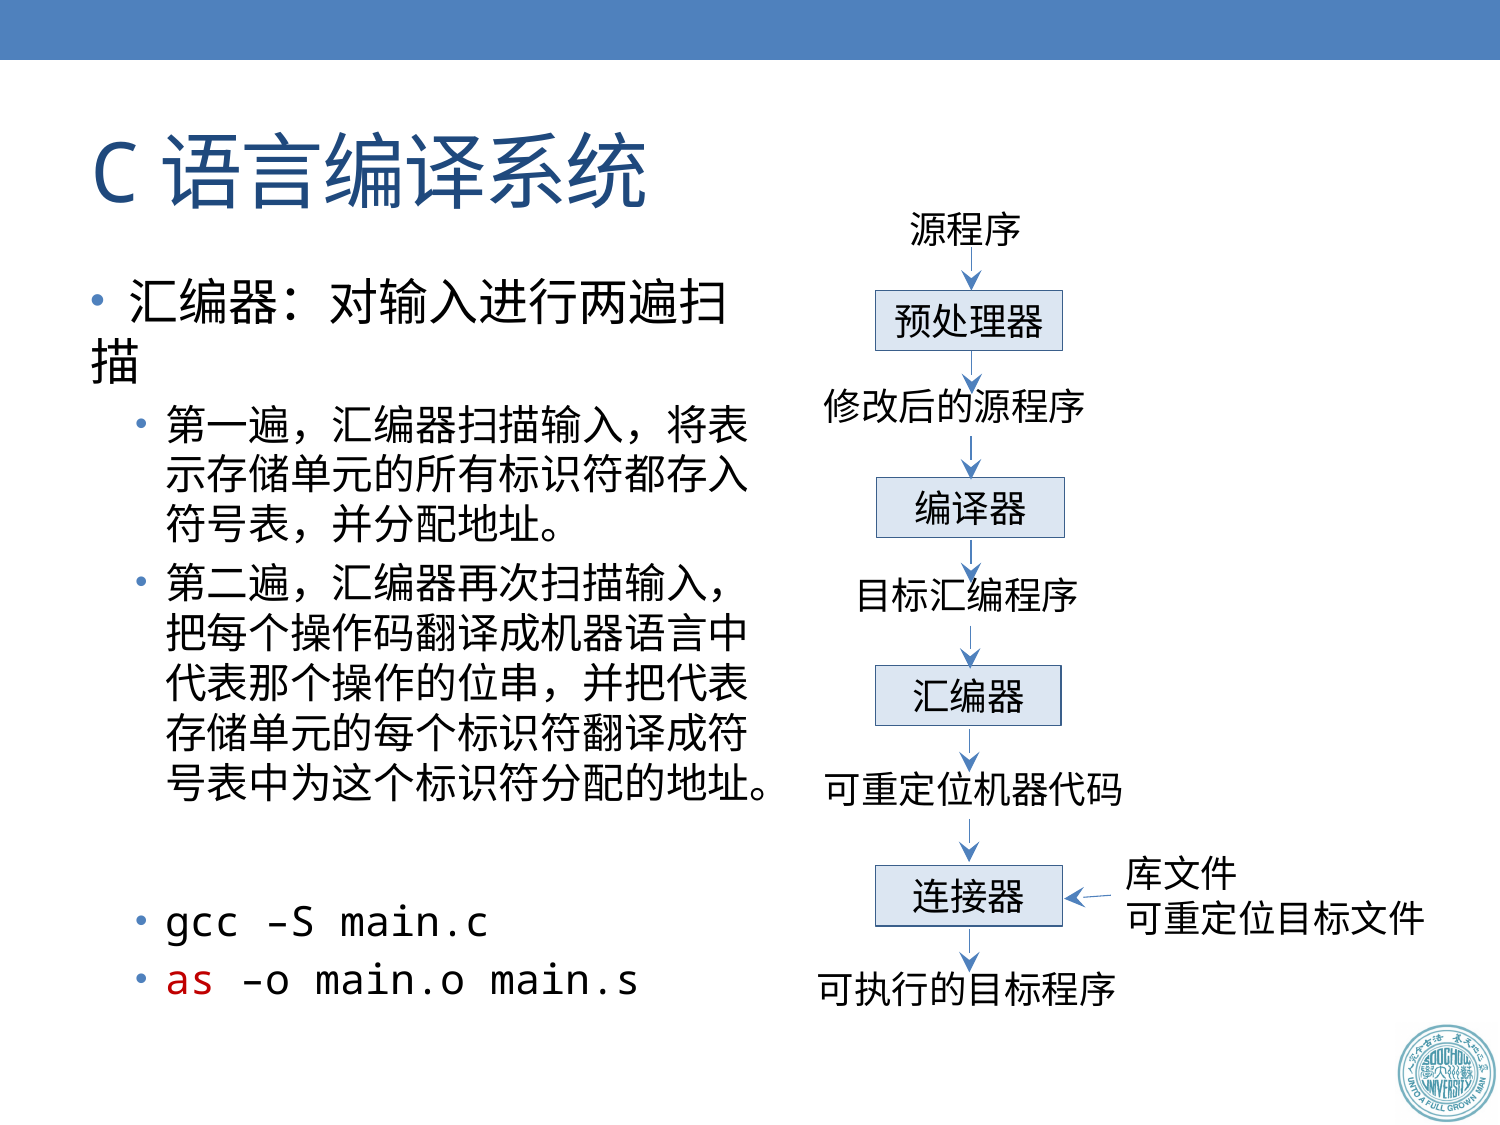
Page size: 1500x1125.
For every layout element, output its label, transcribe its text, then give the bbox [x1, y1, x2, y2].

list 汇编器：对输入进行两遍扫描 第一遍，汇编器扫描输入，将表示存储单元的所有标识符都存入符号表，并分配地址。 第二遍，汇编器再次扫描输入，把每个操作码翻译成机器语言中代表那个操作的位串，并把代表存储单元的每个标识符翻译成符号表中为这个标识符分配的地址。 gcc –S main.c as –o main.o main.s [75, 262, 790, 1063]
title C语言编译系统 [75, 87, 1425, 250]
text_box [801, 197, 1491, 1020]
